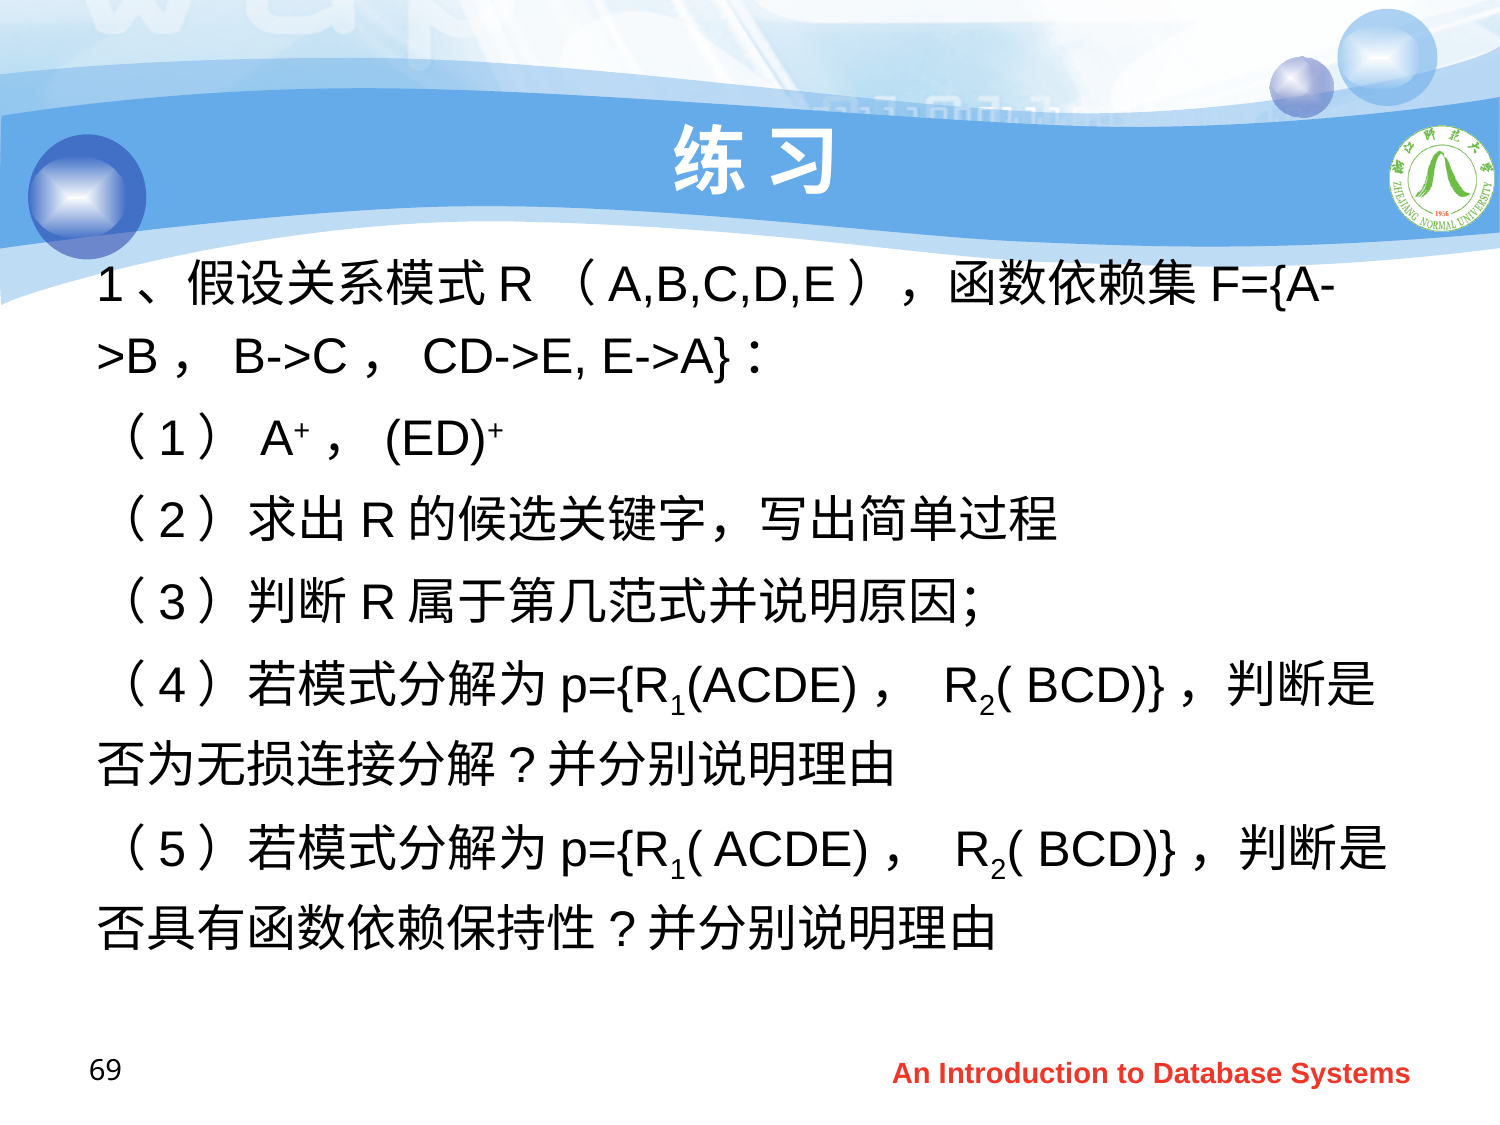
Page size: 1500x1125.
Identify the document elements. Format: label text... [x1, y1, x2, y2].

slide_number 69 [41, 1023, 138, 1099]
list 1、假设关系模式R（A,B,C,D,E），函数依赖集F={A->B，B->C，CD->E, E->A}： （1）A+，(ED)+ （2）求出R的候选关键字，写出简单过程 （3）判断R属于第几范式并说明原因； （4）若模式分解为p={R1(ACDE)， R2( BCD)}，判断是否为无损连接分解?并分别说明理由 （5）若模式分解为p={R1( ACDE)， R2( BCD)}，判断是否具有函数依赖保持性?并分别说明理由 [81, 231, 1432, 814]
title 练 习 [150, 112, 1363, 205]
picture [0, 0, 1500, 112]
picture [1388, 125, 1495, 232]
footer An Introduction to Database Systems [856, 1046, 1447, 1100]
